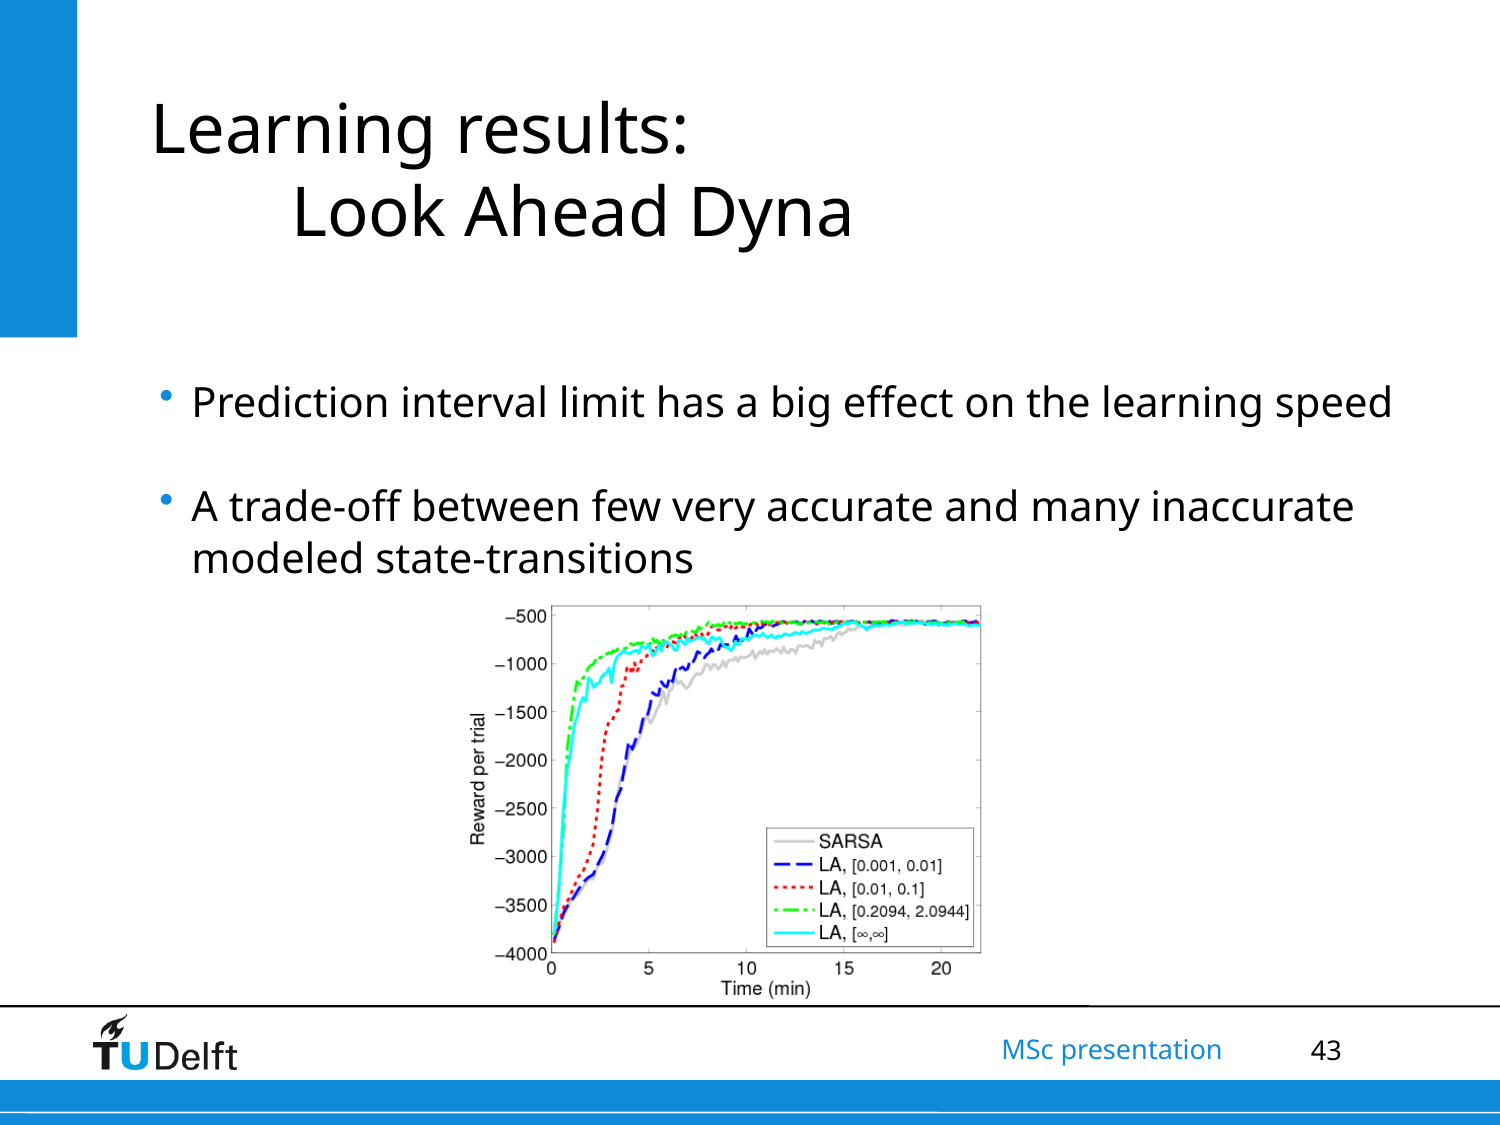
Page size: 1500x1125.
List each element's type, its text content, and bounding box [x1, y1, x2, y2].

text_box Prediction interval limit has a big effect on the learning speed A trade-off between few very accurate and many inaccurate modeled state-transitions [159, 373, 1414, 563]
picture [466, 573, 1034, 1001]
title Learning results: Look Ahead Dyna [150, 74, 1408, 251]
picture [93, 1014, 240, 1072]
